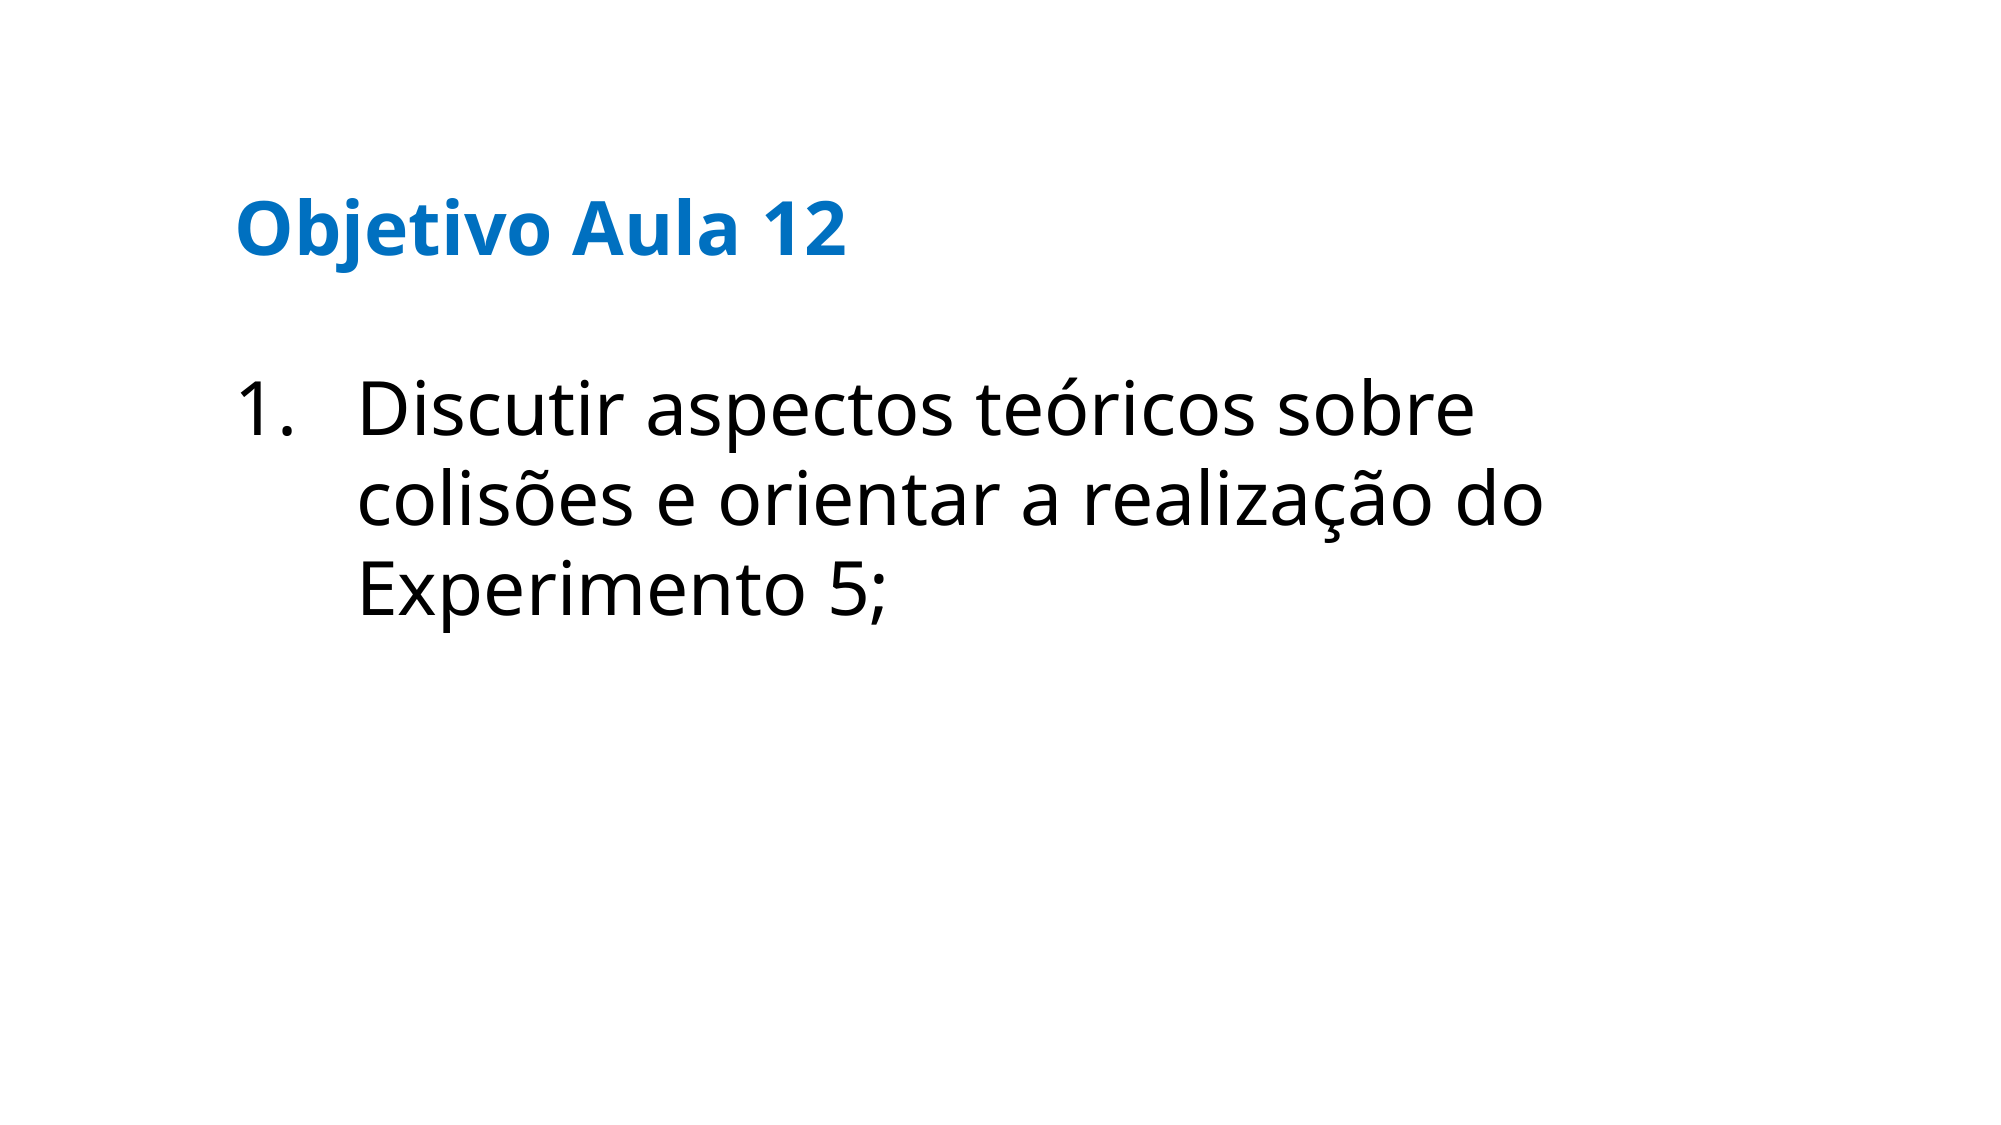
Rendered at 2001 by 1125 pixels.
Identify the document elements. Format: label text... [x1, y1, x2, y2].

text_box Objetivo Aula 12 Discutir aspectos teóricos sobre colisões e orientar a realização do Experimento 5; [219, 173, 1722, 729]
